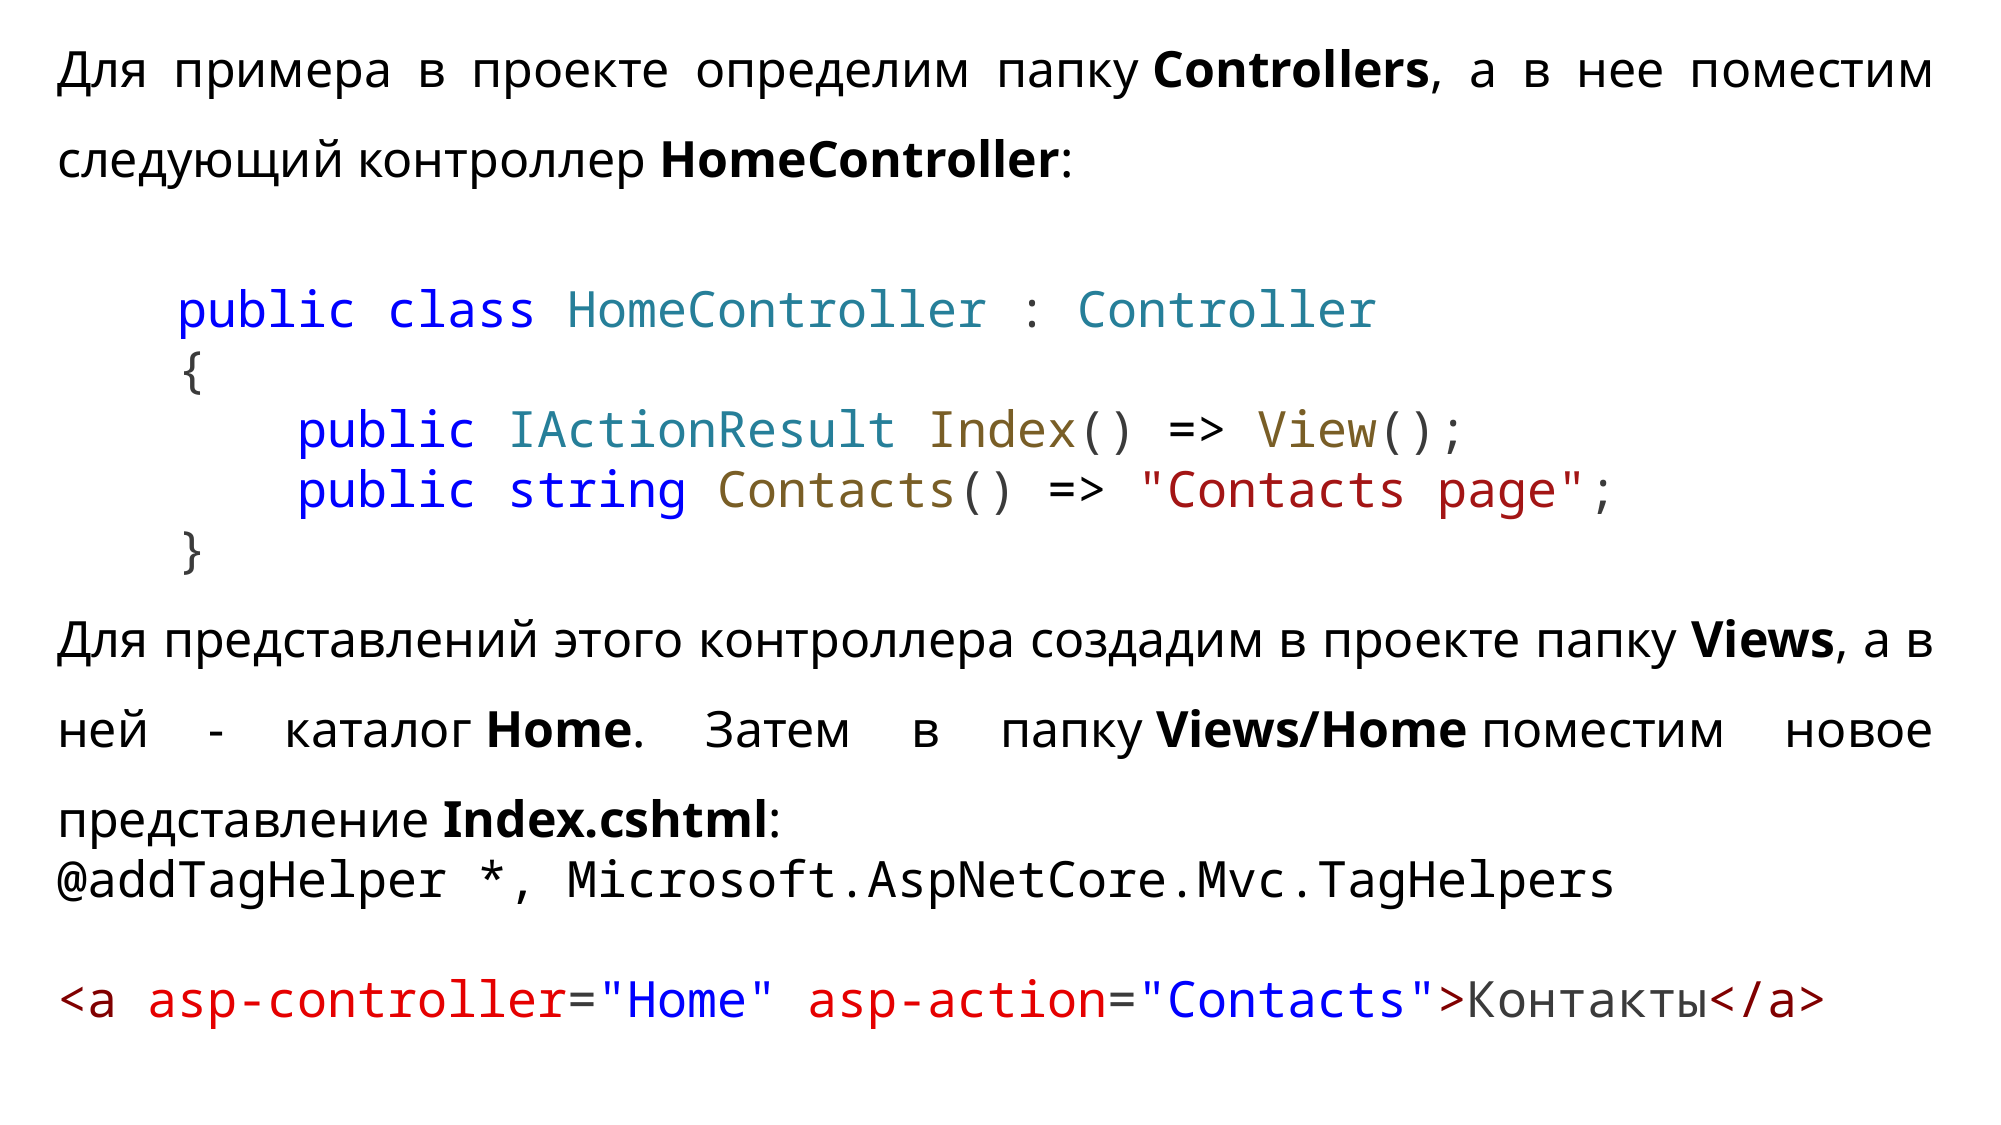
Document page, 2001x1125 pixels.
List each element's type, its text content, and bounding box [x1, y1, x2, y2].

text_box Для примера в проекте определим папку Controllers, а в нее поместим следующий контроллер HomeController: public class HomeController : Controller { public IActionResult Index() => View(); public string Contacts() => "Contacts page"; } Для представлений этого контроллера создадим в проекте папку Views, а в ней - каталог Home. Затем в папку Views/Home поместим новое представление Index.cshtml: @addTagHelper *, Microsoft.AspNetCore.Mvc.TagHelpers <a asp-controller="Home" asp-action="Contacts">Контакты</a> [42, 0, 1950, 1035]
